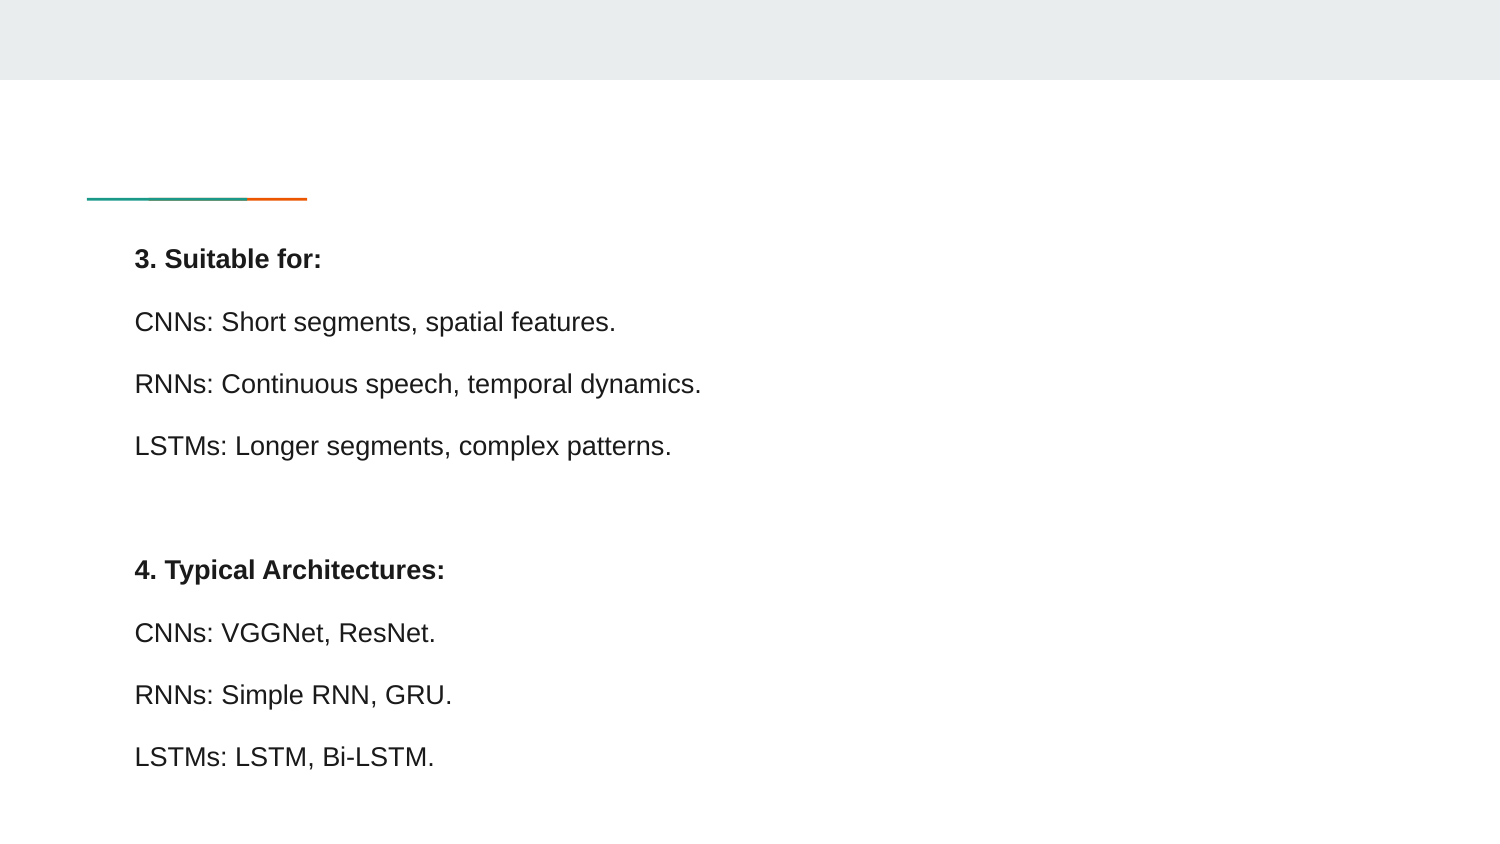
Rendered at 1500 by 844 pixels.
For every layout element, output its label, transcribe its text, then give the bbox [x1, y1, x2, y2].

list 3. Suitable for: CNNs: Short segments, spatial features. RNNs: Continuous speech, temporal dynamics. LSTMs: Longer segments, complex patterns. 4. Typical Architectures: CNNs: VGGNet, ResNet. RNNs: Simple RNN, GRU. LSTMs: LSTM, Bi-LSTM. [119, 222, 1381, 820]
